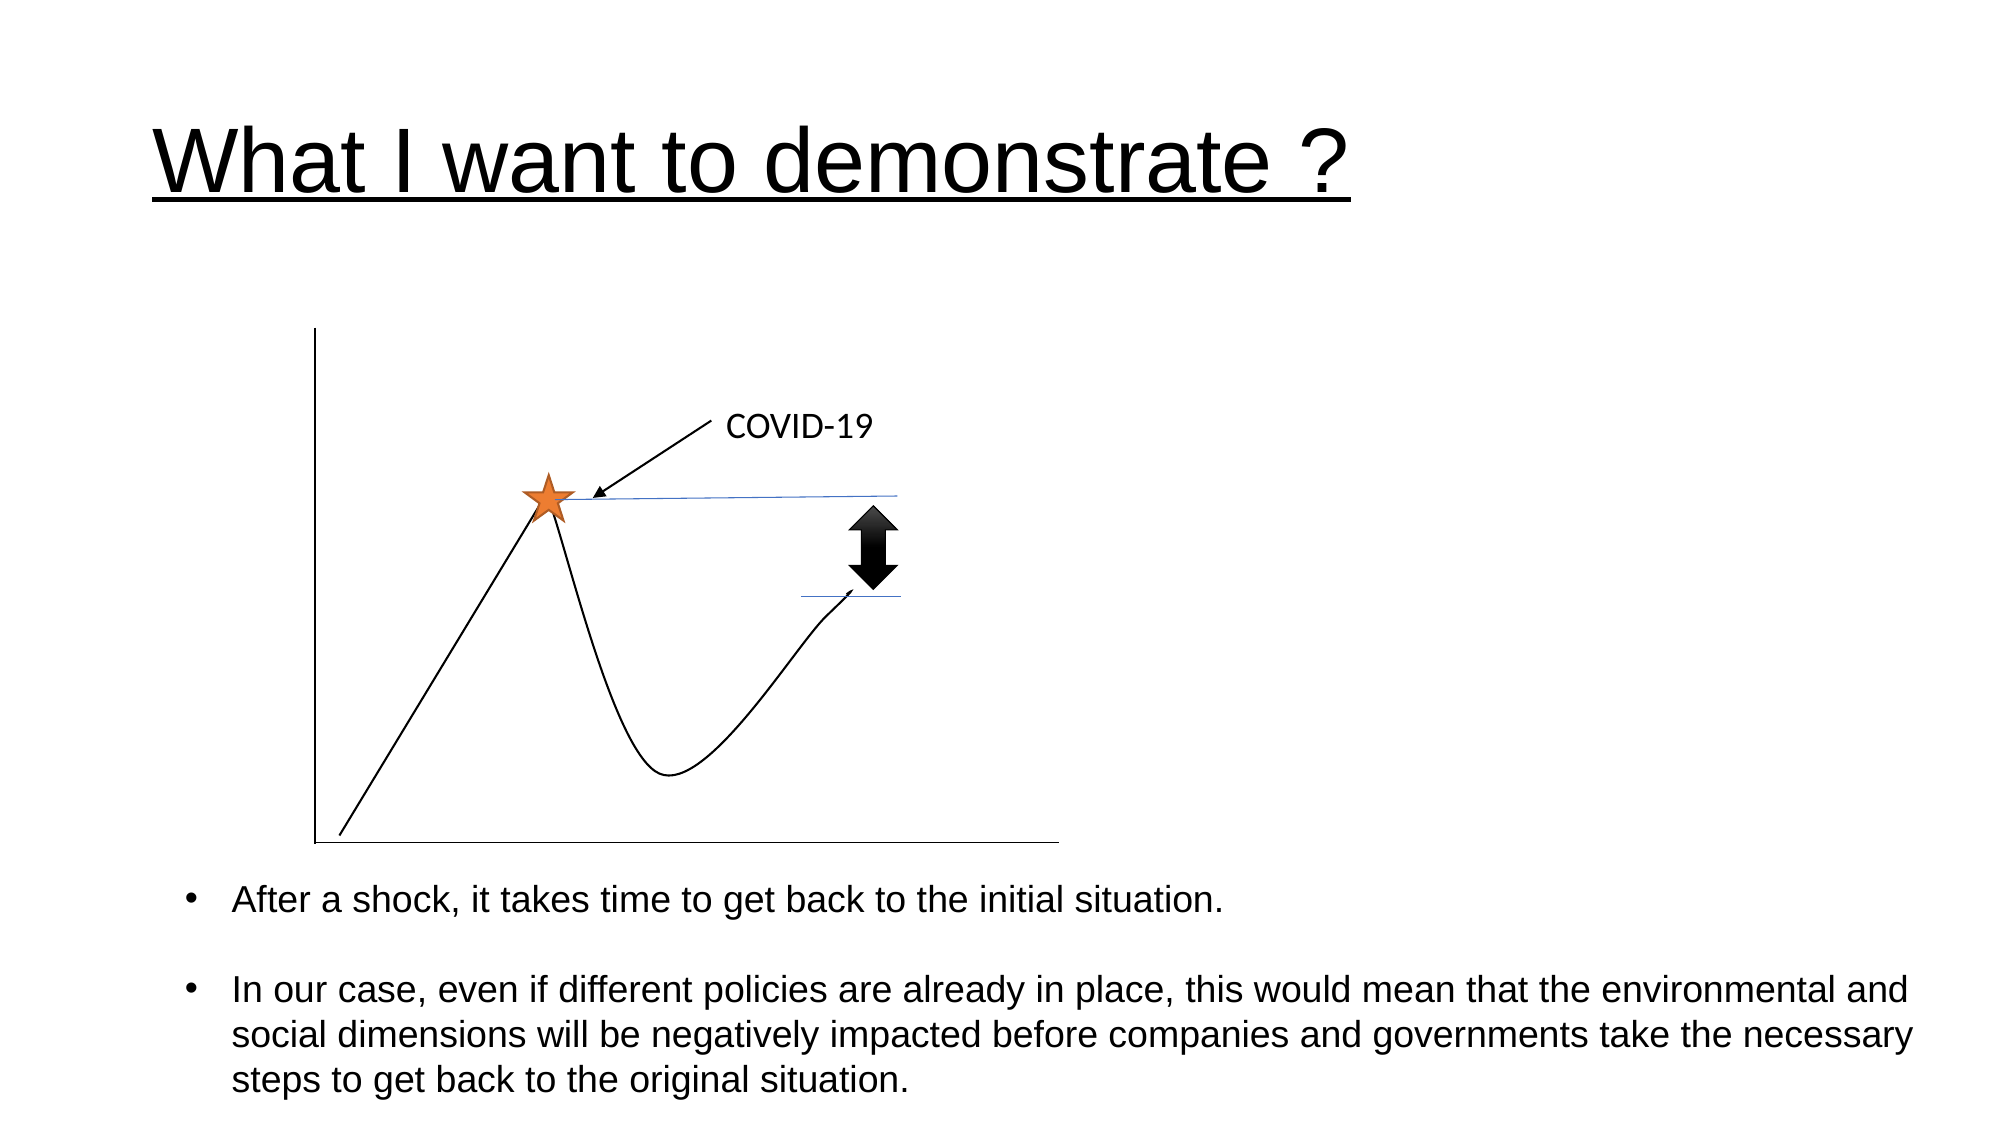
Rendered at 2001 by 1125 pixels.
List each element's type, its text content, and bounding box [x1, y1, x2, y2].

title What I want to demonstrate ? [137, 53, 1863, 272]
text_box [592, 420, 712, 496]
text_box [842, 589, 854, 596]
list [178, 251, 1822, 845]
text_box [848, 505, 899, 591]
text_box After a shock, it takes time to get back to the initial situation. In our case, even if different policies are already in place, this would mean that the environmental and social dimensions will be negatively impacted before companies and governments take the necessary steps to get back to the original situation. [170, 867, 1949, 1108]
text_box [521, 471, 576, 524]
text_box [555, 496, 898, 500]
text_box [338, 509, 848, 837]
text_box COVID-19 [711, 394, 928, 454]
